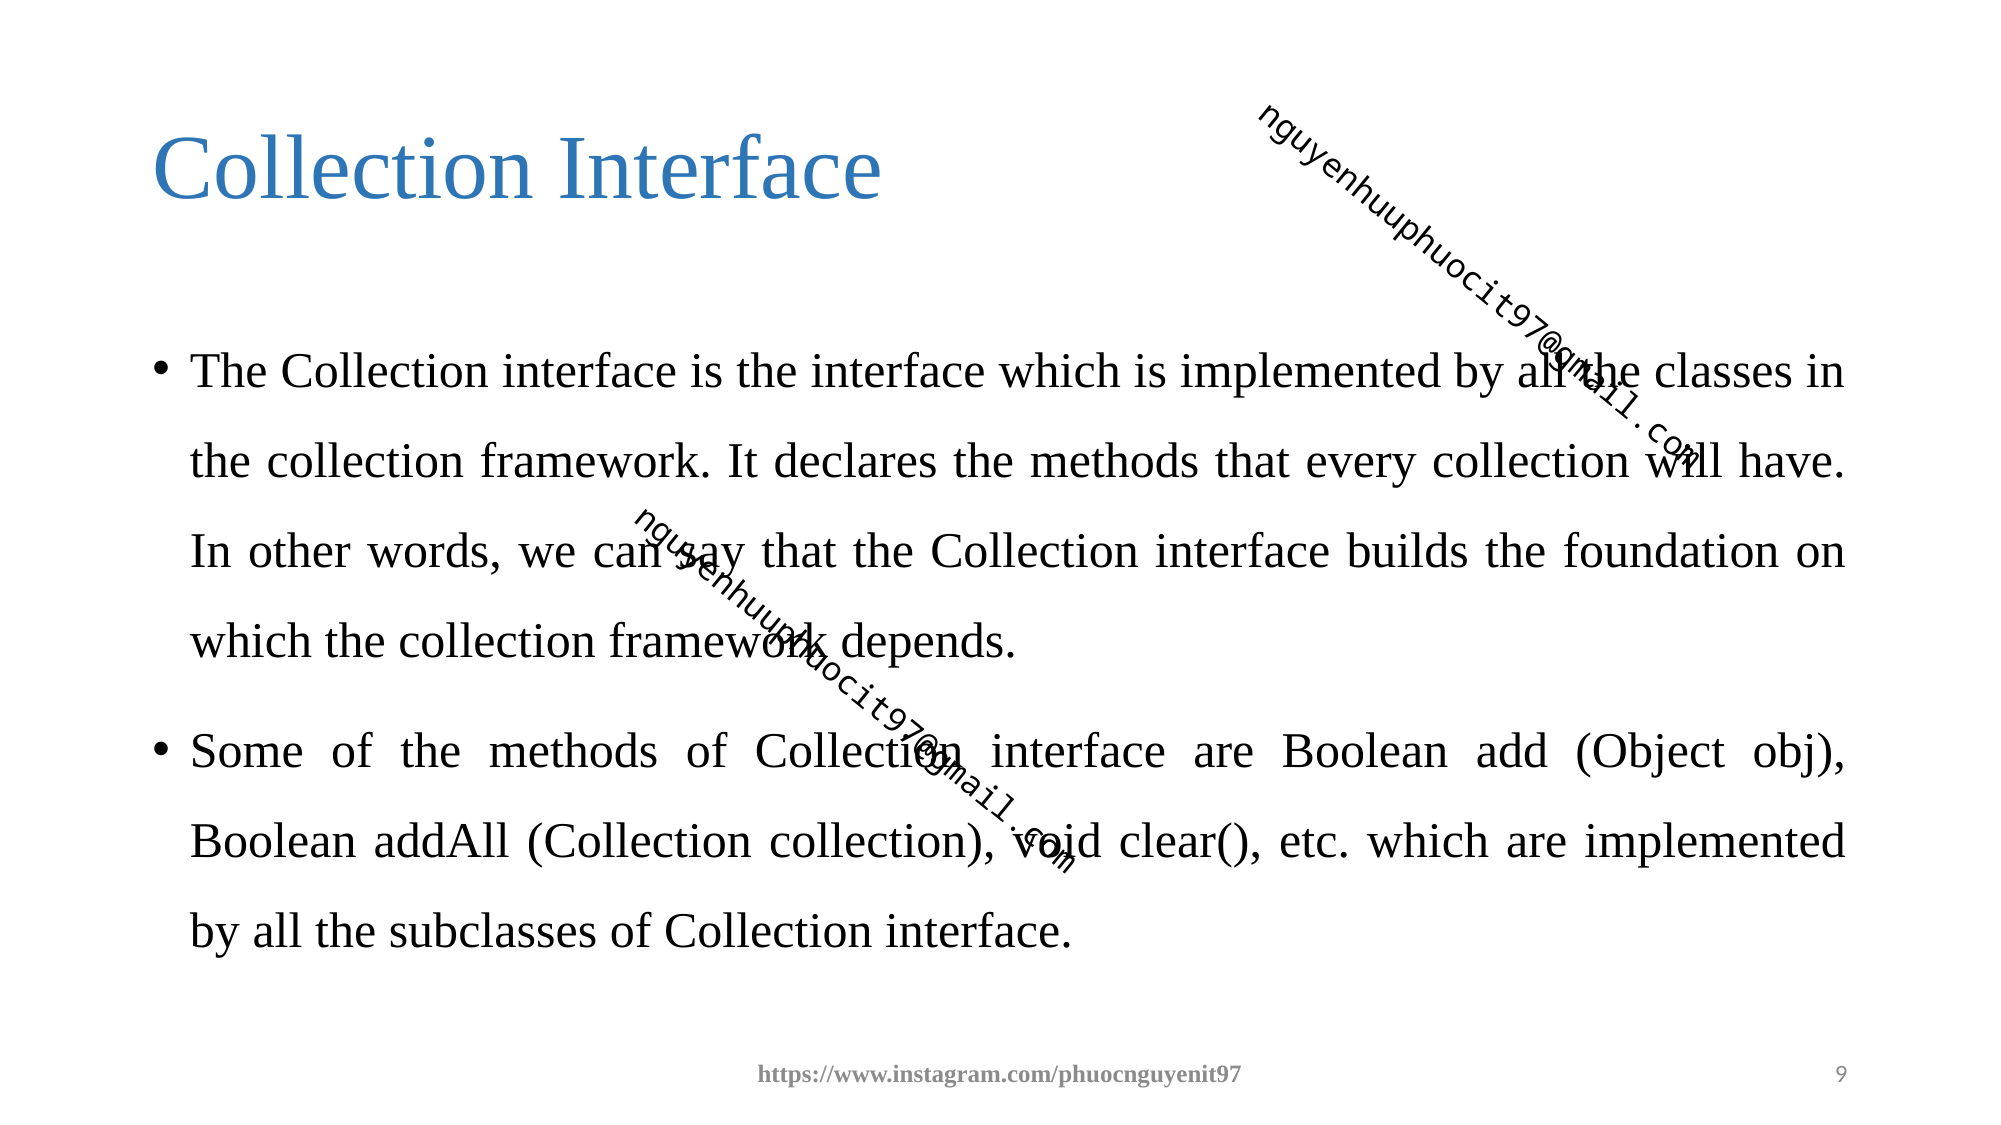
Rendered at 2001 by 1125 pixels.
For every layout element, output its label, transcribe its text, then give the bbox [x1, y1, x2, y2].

footer https://www.instagram.com/phuocnguyenit97 [662, 1042, 1338, 1103]
title Collection Interface [137, 59, 1863, 278]
list The Collection interface is the interface which is implemented by all the classes in the collection framework. It declares the methods that every collection will have. In other words, we can say that the Collection interface builds the foundation on which the collection framework depends. Some of the methods of Collection interface are Boolean add (Object obj), Boolean addAll (Collection collection), void clear(), etc. which are implemented by all the subclasses of Collection interface. [137, 299, 1863, 1014]
slide_number 9 [1412, 1042, 1863, 1103]
